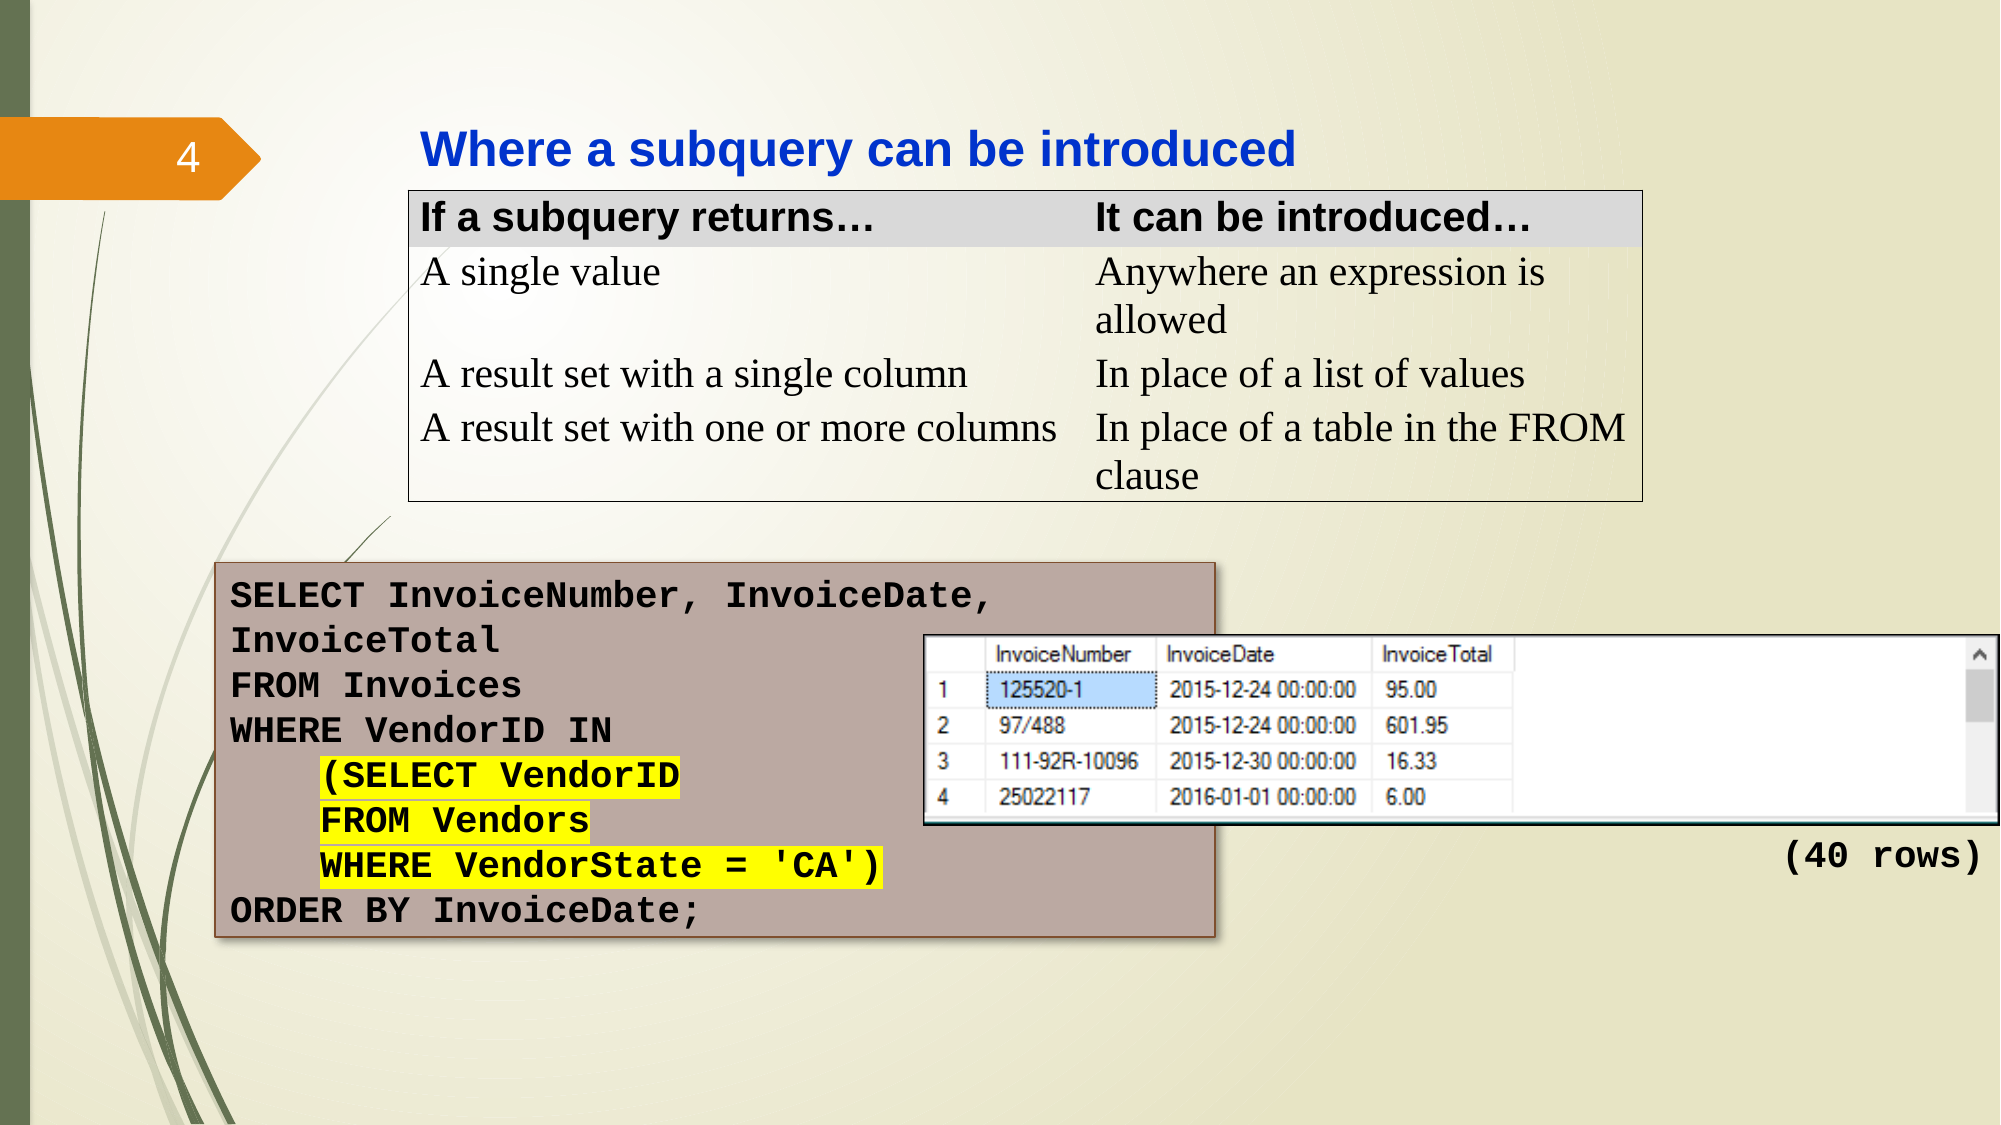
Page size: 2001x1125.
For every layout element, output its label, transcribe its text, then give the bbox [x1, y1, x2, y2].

text_box (40 rows) [1766, 833, 2000, 883]
picture [923, 634, 2000, 827]
slide_number 4 [87, 129, 216, 190]
text_box SELECT InvoiceNumber, InvoiceDate, InvoiceTotal FROM Invoices WHERE VendorID IN (SELECT VendorID FROM Vendors WHERE VendorState = 'CA') ORDER BY InvoiceDate; [214, 562, 1216, 938]
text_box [407, 119, 1646, 588]
